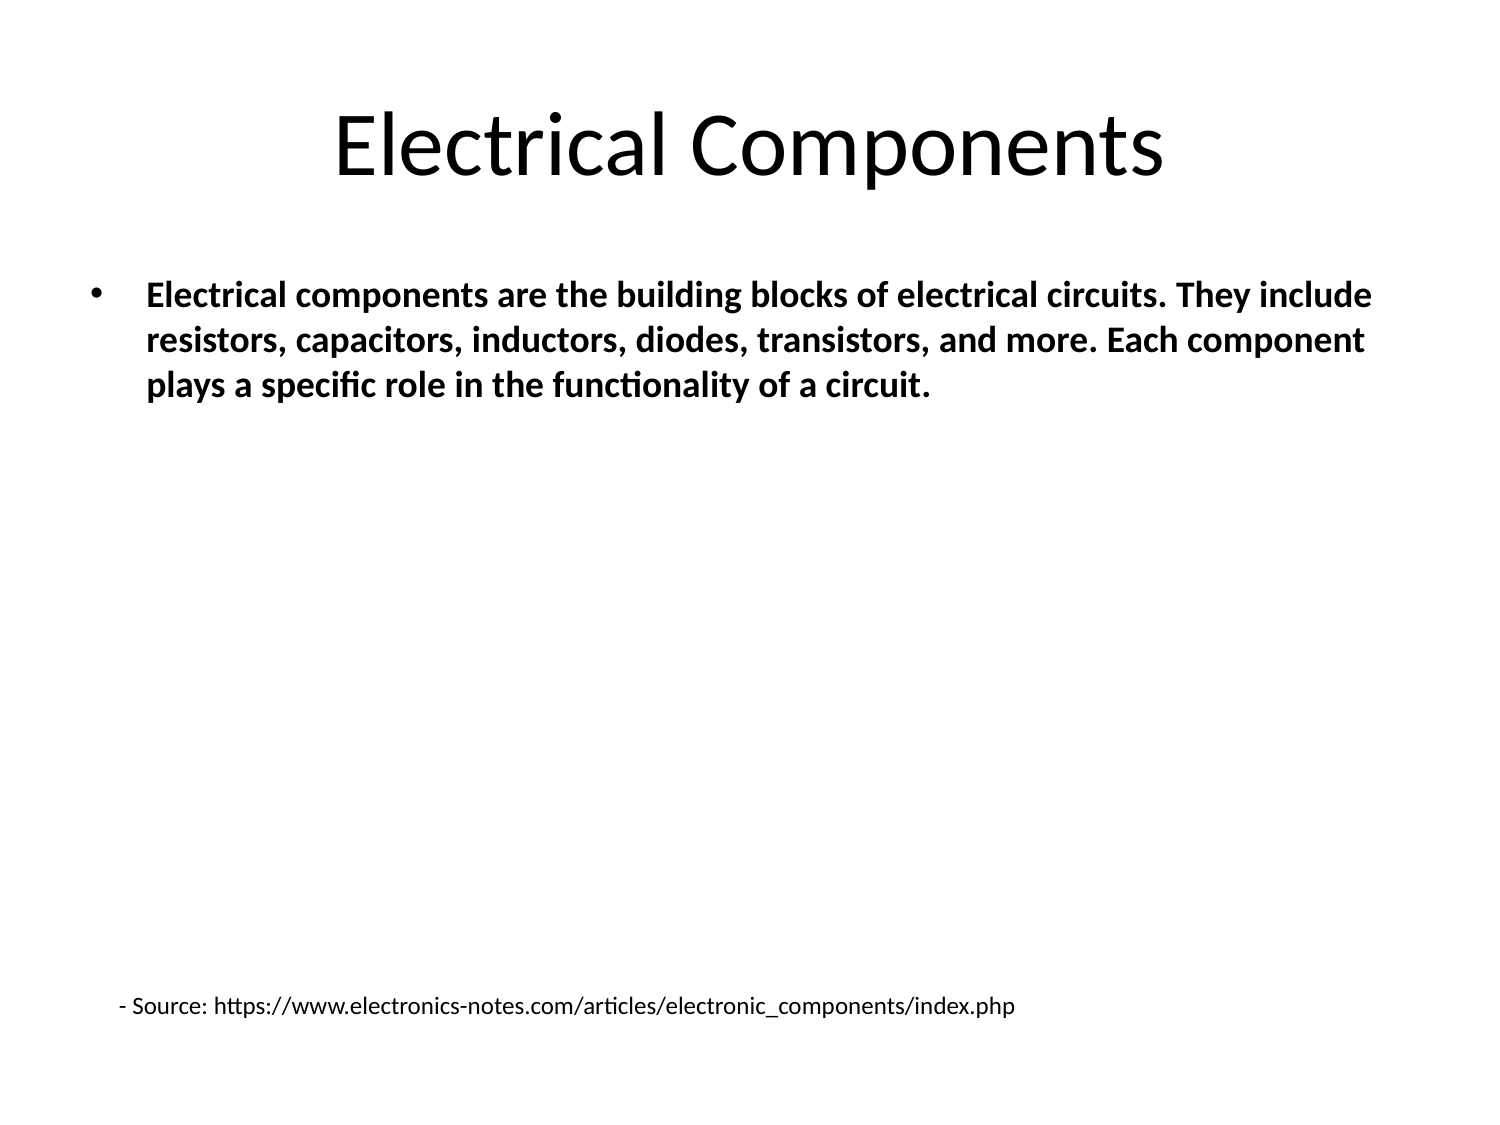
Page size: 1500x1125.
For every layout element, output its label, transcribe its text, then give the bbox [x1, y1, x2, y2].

title Electrical Components [75, 45, 1425, 233]
list Electrical components are the building blocks of electrical circuits. They include resistors, capacitors, inductors, diodes, transistors, and more. Each component plays a specific role in the functionality of a circuit. [75, 262, 1425, 1005]
text_box - Source: https://www.electronics-notes.com/articles/electronic_components/index.php [104, 937, 1500, 1028]
